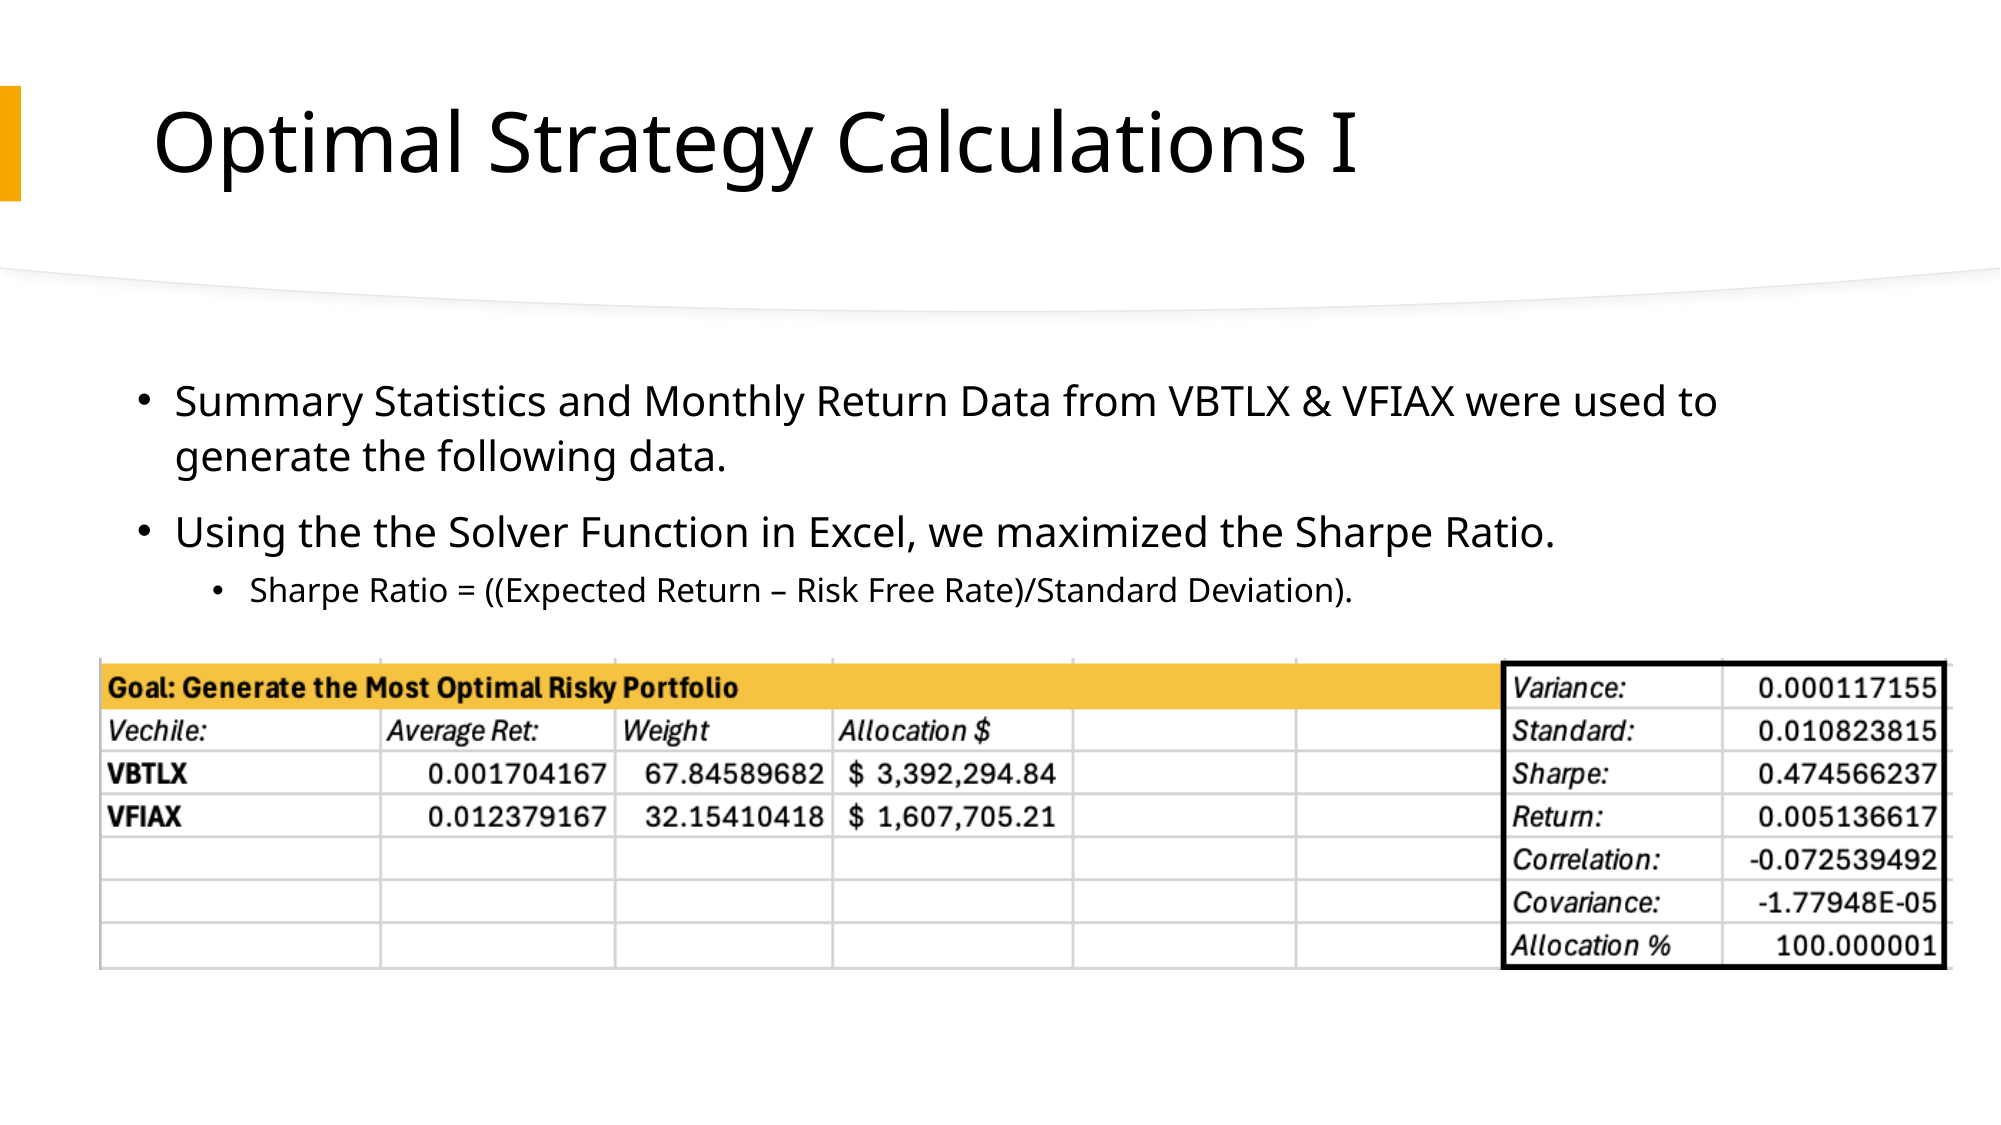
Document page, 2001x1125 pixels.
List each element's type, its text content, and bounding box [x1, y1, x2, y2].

text_box [0, 85, 22, 202]
title Optimal Strategy Calculations I [137, 41, 1863, 251]
text_box [0, 0, 2000, 312]
list Summary Statistics and Monthly Return Data from VBTLX & VFIAX were used to generate the following data. Using the the Solver Function in Excel, we maximized the Sharpe Ratio. Sharpe Ratio = ((Expected Return – Risk Free Rate)/Standard Deviation). [122, 361, 1745, 651]
picture [99, 658, 1953, 970]
text_box [0, 270, 2000, 1125]
